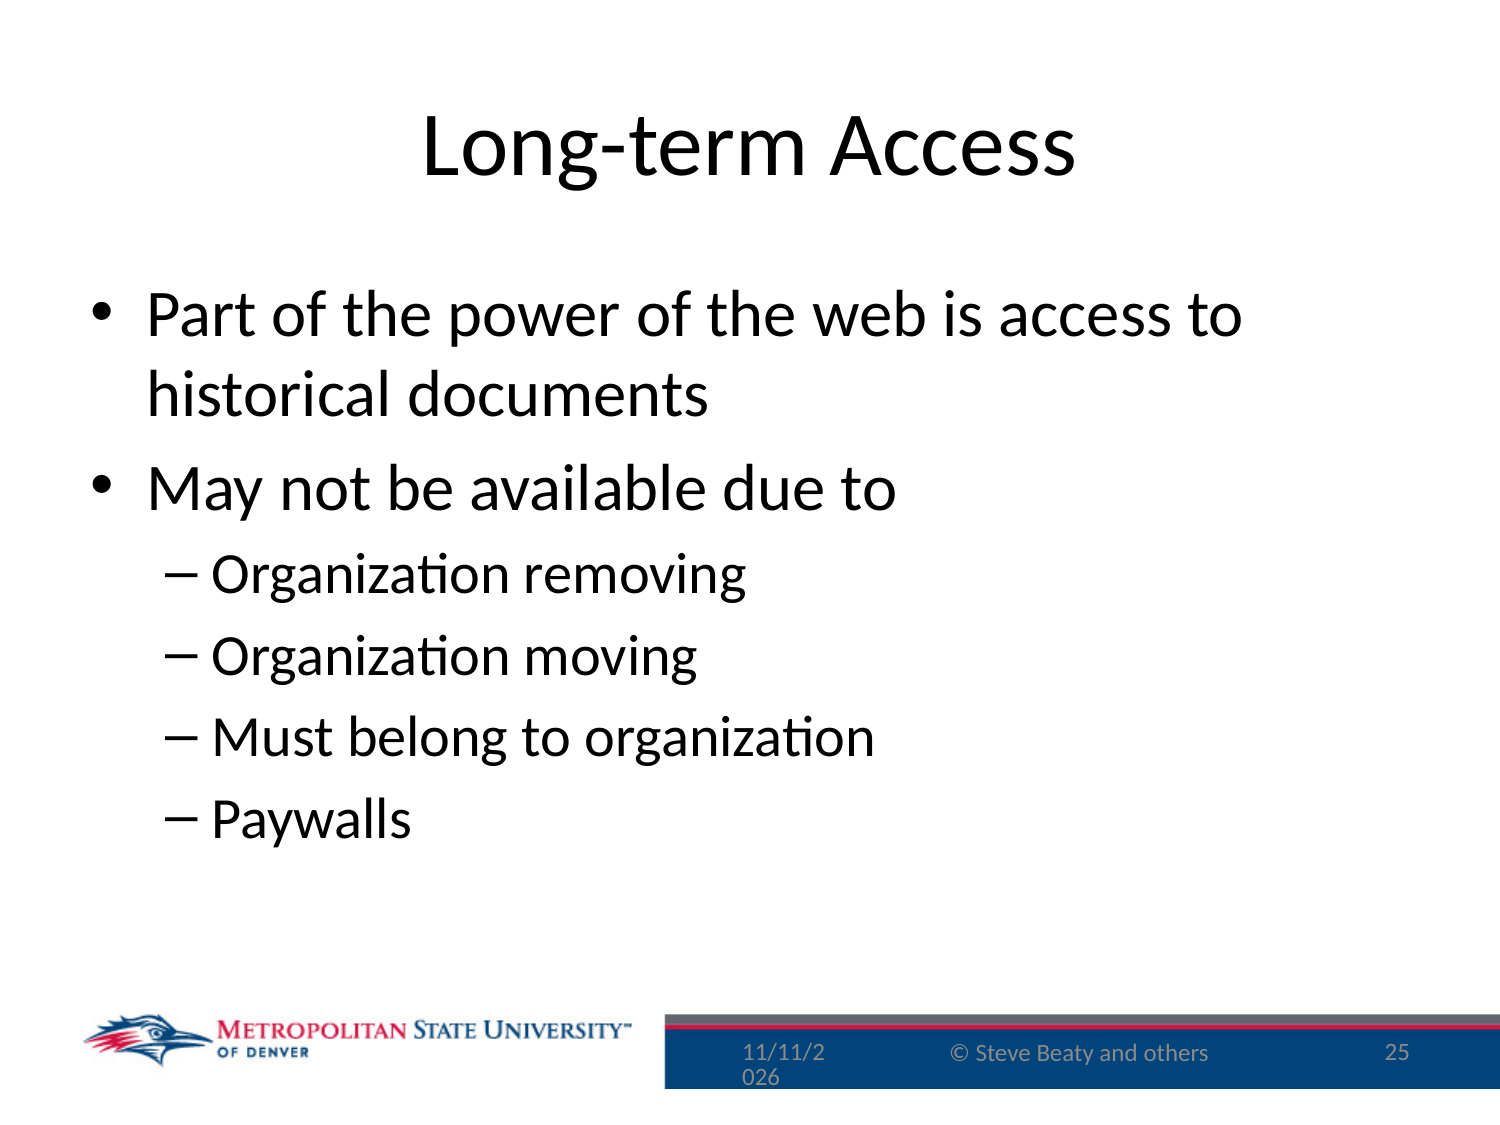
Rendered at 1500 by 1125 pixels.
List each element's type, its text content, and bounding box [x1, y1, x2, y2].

slide_number 25 [1316, 1020, 1425, 1081]
picture [44, 1012, 1500, 1089]
title Long-term Access [75, 45, 1425, 233]
footer © Steve Beaty and others [841, 1021, 1317, 1082]
list Part of the power of the web is access to historical documents May not be available due to Organization removing Organization moving Must belong to organization Paywalls [75, 262, 1425, 1005]
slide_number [727, 1020, 842, 1081]
